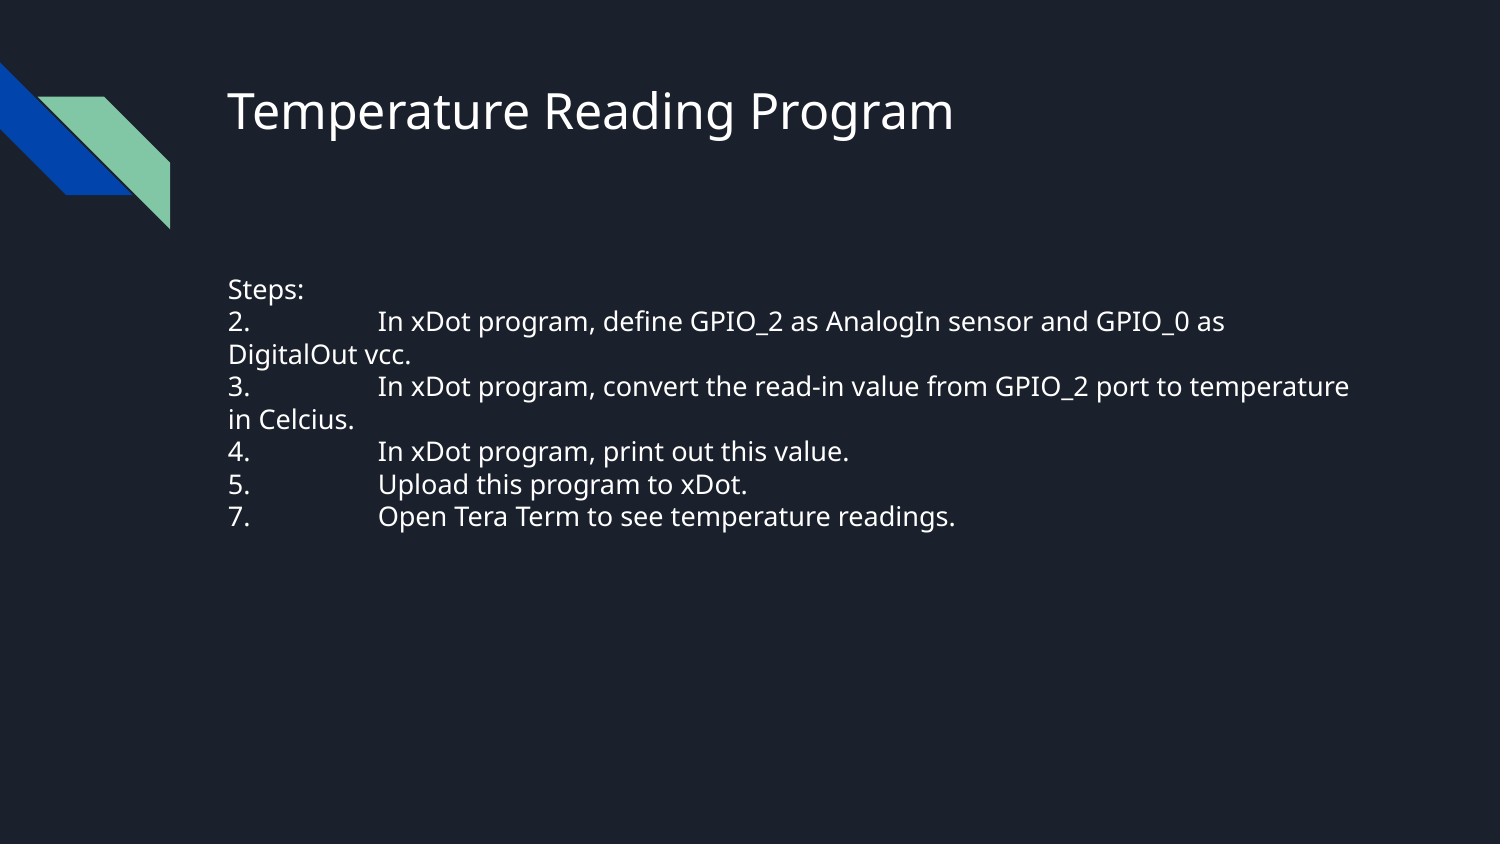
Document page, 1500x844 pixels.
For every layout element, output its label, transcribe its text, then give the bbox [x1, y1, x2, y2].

title Temperature Reading Program [212, 64, 1368, 215]
list Steps: 2. In xDot program, define GPIO_2 as AnalogIn sensor and GPIO_0 as DigitalOut vcc. 3. In xDot program, convert the read-in value from GPIO_2 port to temperature in Celcius. 4. In xDot program, print out this value. 5. Upload this program to xDot. 7. Open Tera Term to see temperature readings. [212, 257, 1368, 735]
